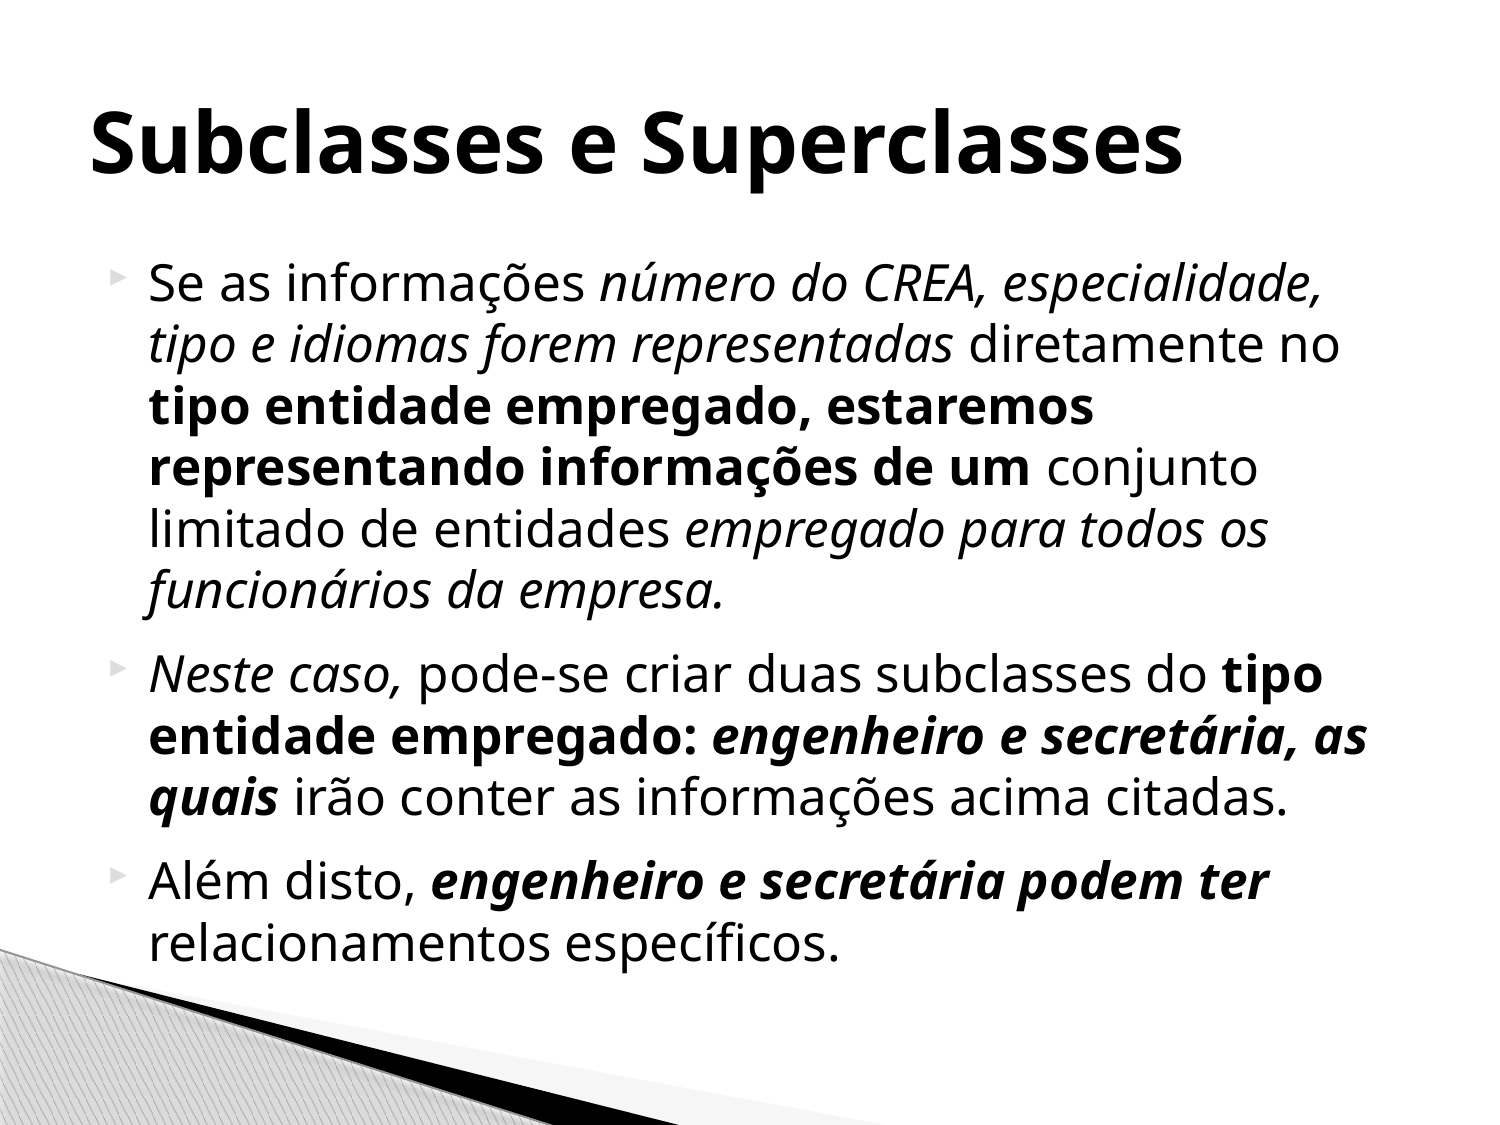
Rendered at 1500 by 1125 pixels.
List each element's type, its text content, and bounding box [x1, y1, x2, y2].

list Se as informações número do CREA, especialidade, tipo e idiomas forem representadas diretamente no tipo entidade empregado, estaremos representando informações de um conjunto limitado de entidades empregado para todos os funcionários da empresa. Neste caso, pode-se criar duas subclasses do tipo entidade empregado: engenheiro e secretária, as quais irão conter as informações acima citadas. Além disto, engenheiro e secretária podem ter relacionamentos específicos. [75, 243, 1425, 986]
title Subclasses e Superclasses [75, 45, 1425, 233]
